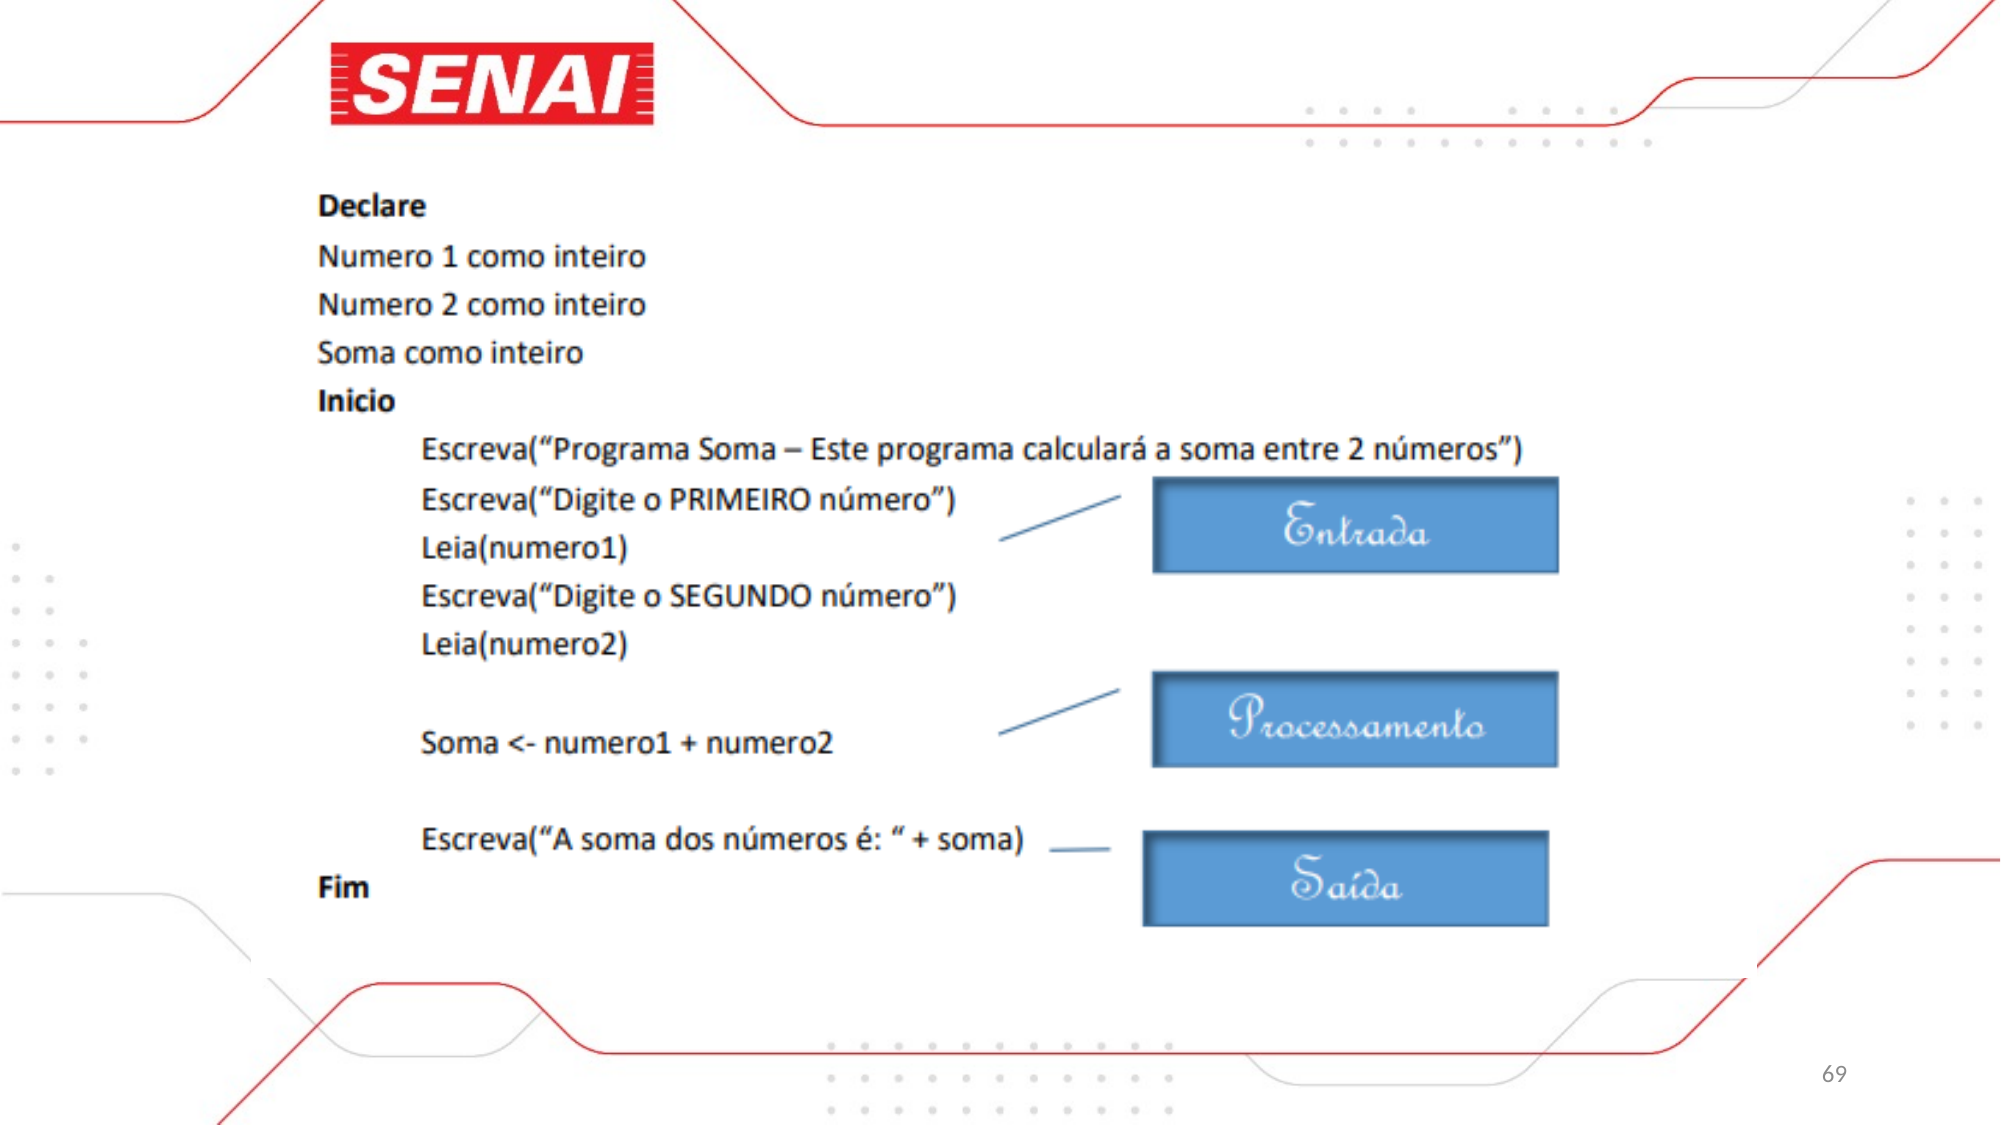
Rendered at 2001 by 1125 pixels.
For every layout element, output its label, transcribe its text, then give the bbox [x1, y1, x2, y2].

picture [0, 0, 2001, 1125]
slide_number 69 [1412, 1042, 1863, 1103]
